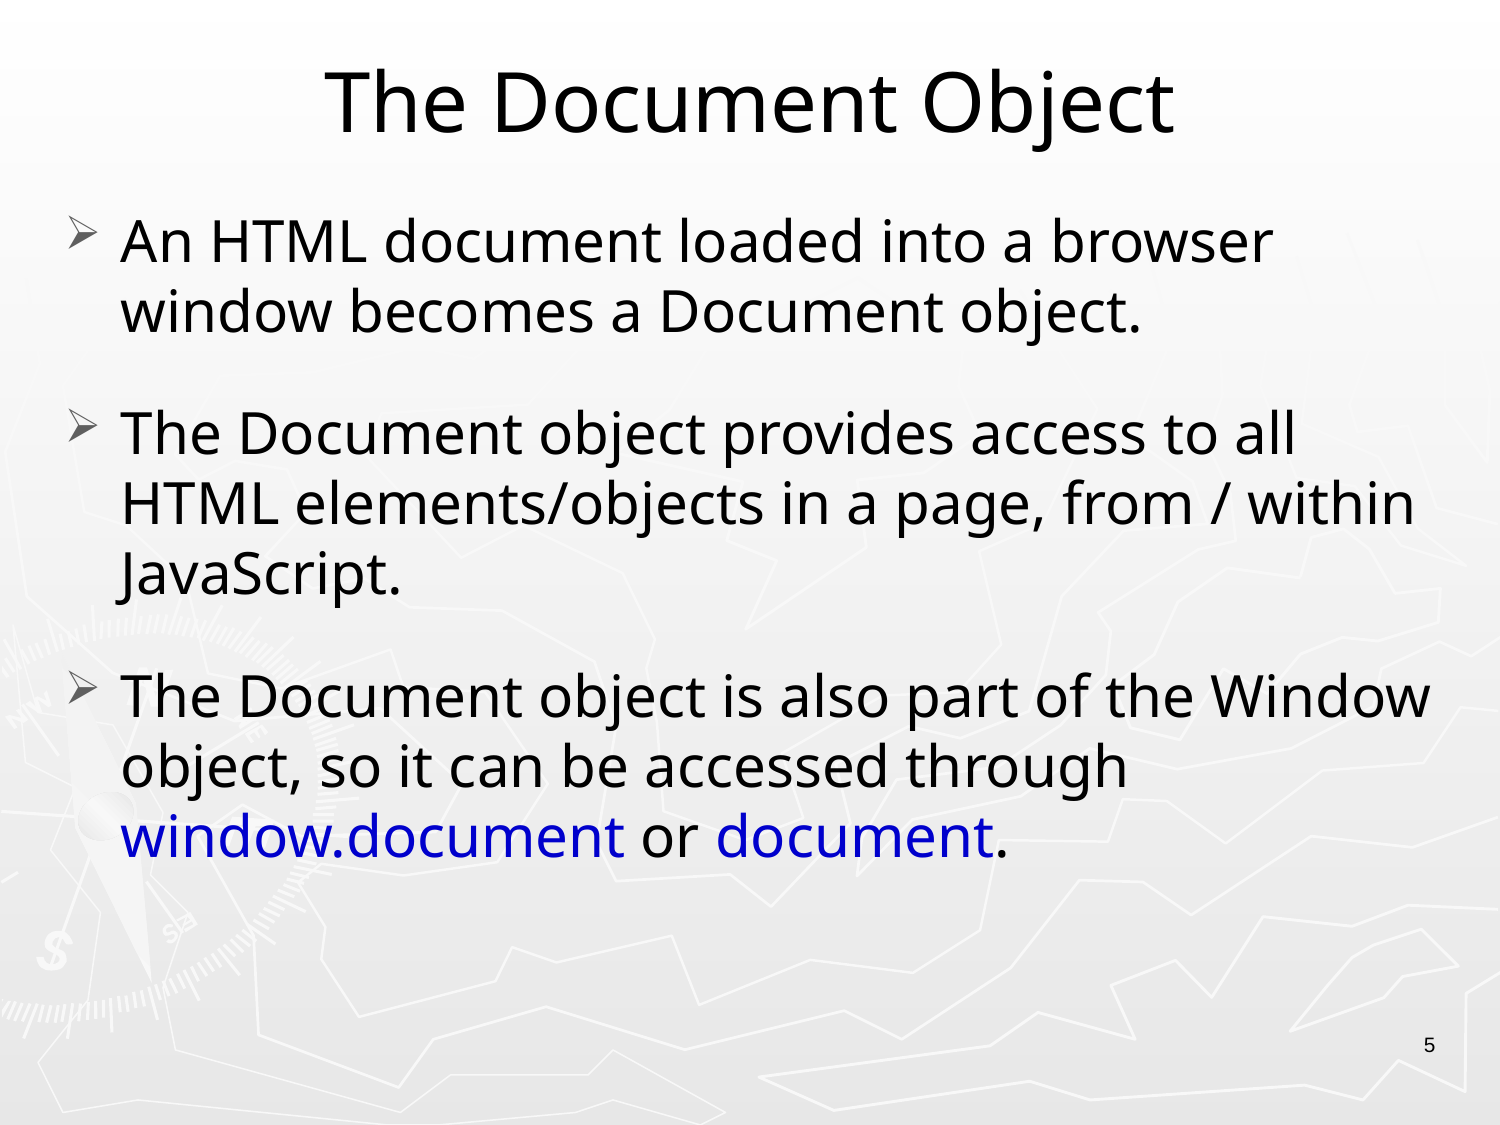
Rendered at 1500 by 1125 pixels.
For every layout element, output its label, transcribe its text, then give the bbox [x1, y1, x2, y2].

title The Document Object [49, 37, 1451, 161]
slide_number 5 [1074, 1024, 1451, 1103]
list An HTML document loaded into a browser window becomes a Document object. The Document object provides access to all HTML elements/objects in a page, from / within JavaScript. The Document object is also part of the Window object, so it can be accessed through window.document or document. [49, 196, 1451, 1001]
